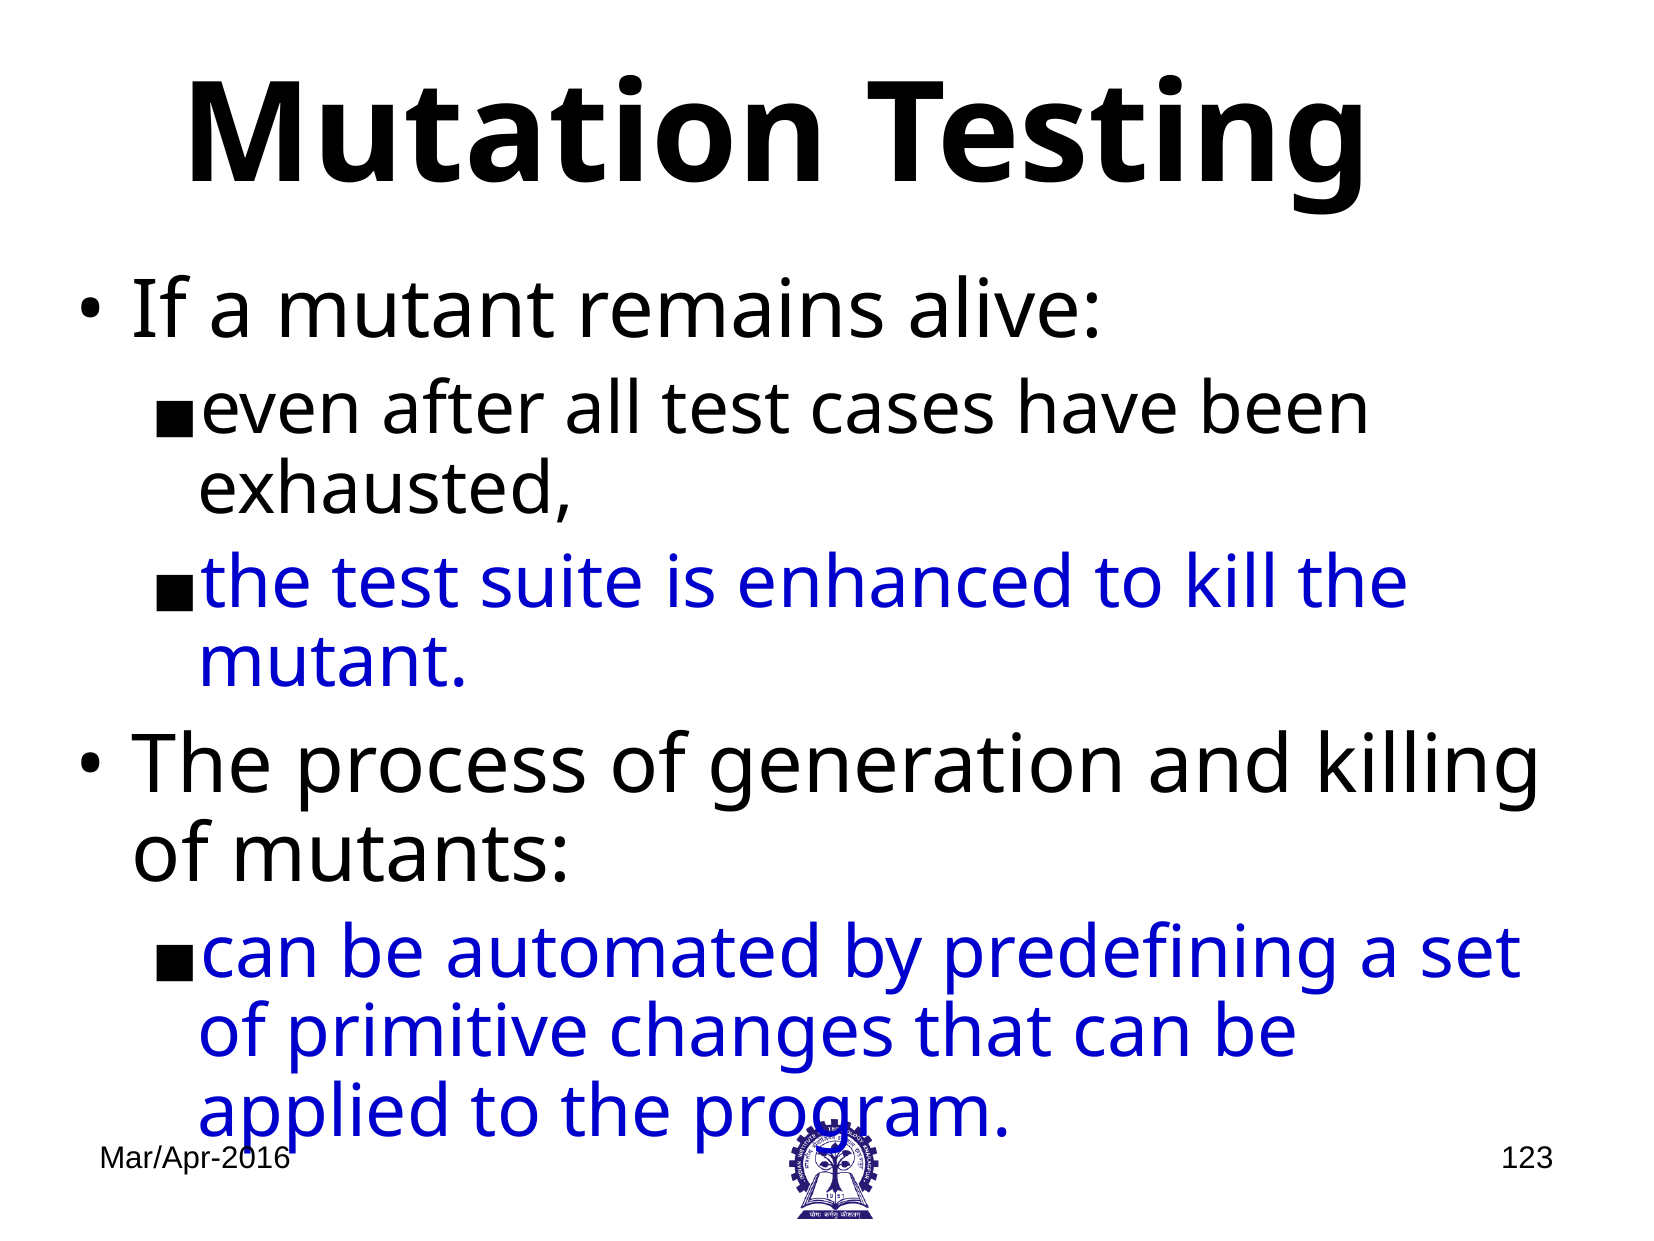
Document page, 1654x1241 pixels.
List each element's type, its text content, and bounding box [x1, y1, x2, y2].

picture [789, 1119, 879, 1219]
text_box ‹#› [1185, 1129, 1570, 1215]
list If a mutant remains alive: even after all test cases have been exhausted, the test suite is enhanced to kill the mutant. The process of generation and killing of mutants: can be automated by predefining a set of primitive changes that can be applied to the program. [72, 258, 1551, 1062]
text_box Mar/Apr-2016 [82, 1129, 468, 1215]
title Mutation Testing [73, 33, 1479, 239]
